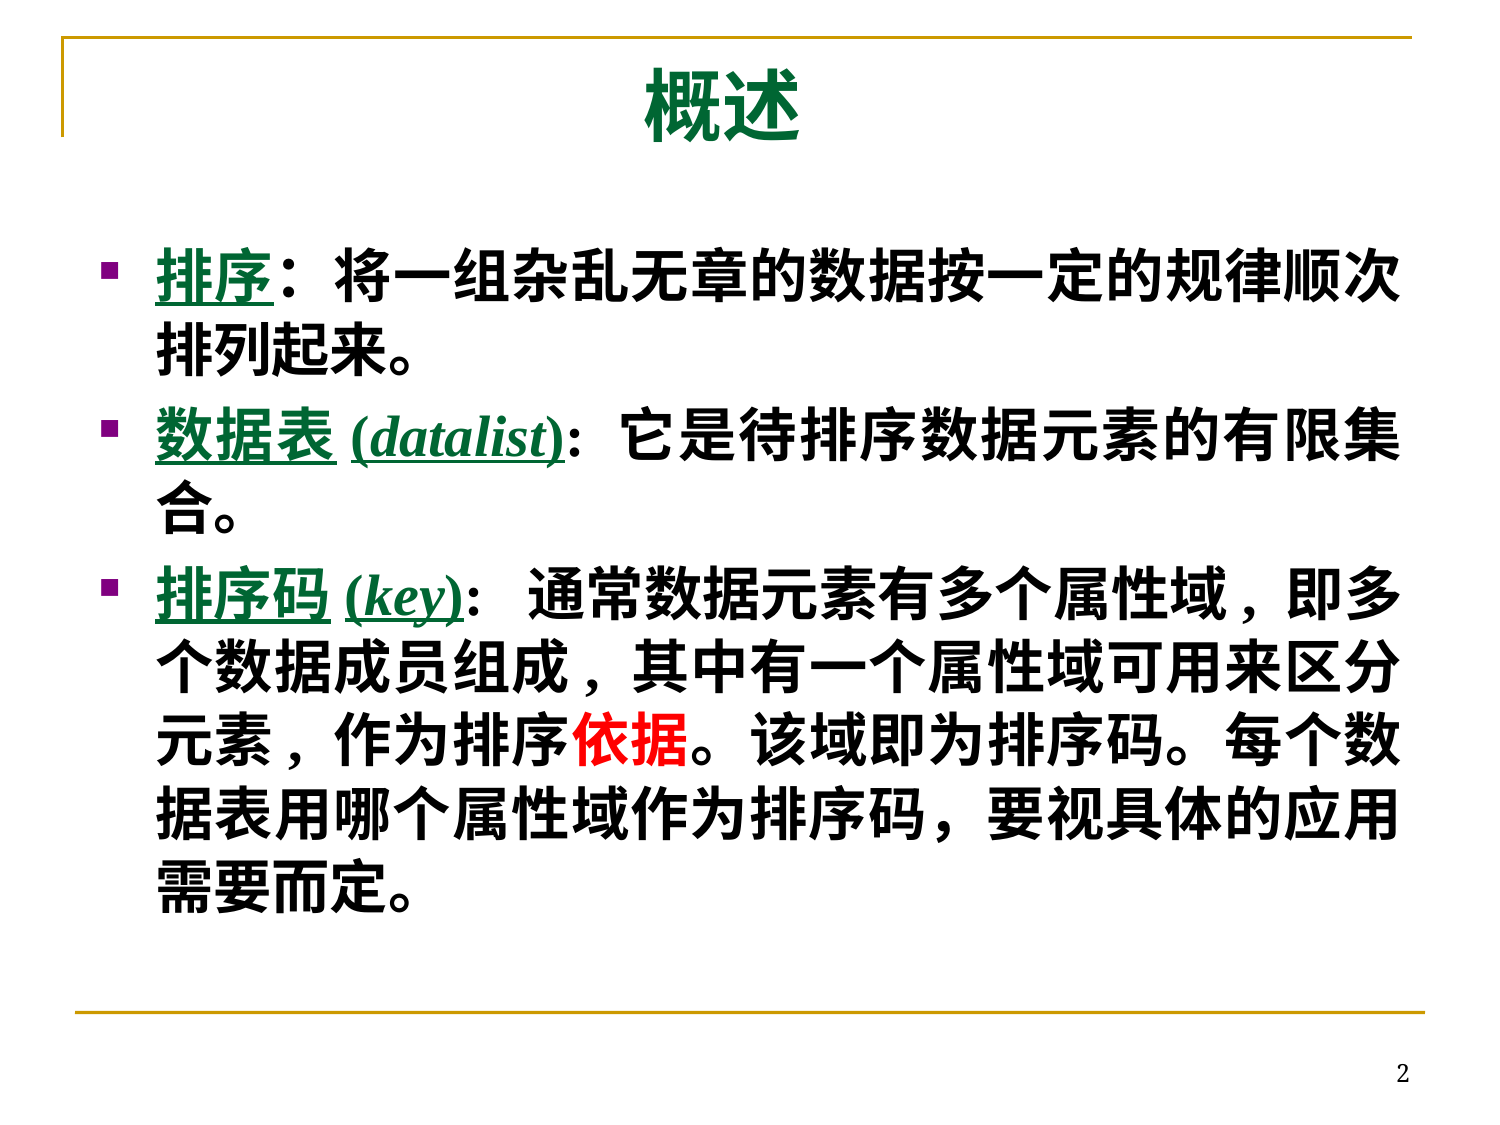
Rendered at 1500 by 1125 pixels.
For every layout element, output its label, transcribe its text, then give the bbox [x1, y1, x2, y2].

slide_number 2 [1074, 1024, 1425, 1100]
list 排序：将一组杂乱无章的数据按一定的规律顺次排列起来。 数据表(datalist): 它是待排序数据元素的有限集合。 排序码(key): 通常数据元素有多个属性域, 即多个数据成员组成, 其中有一个属性域可用来区分元素, 作为排序依据。该域即为排序码。每个数据表用哪个属性域作为排序码，要视具体的应用需要而定。 [83, 228, 1418, 1041]
title 概述 [578, 48, 867, 167]
